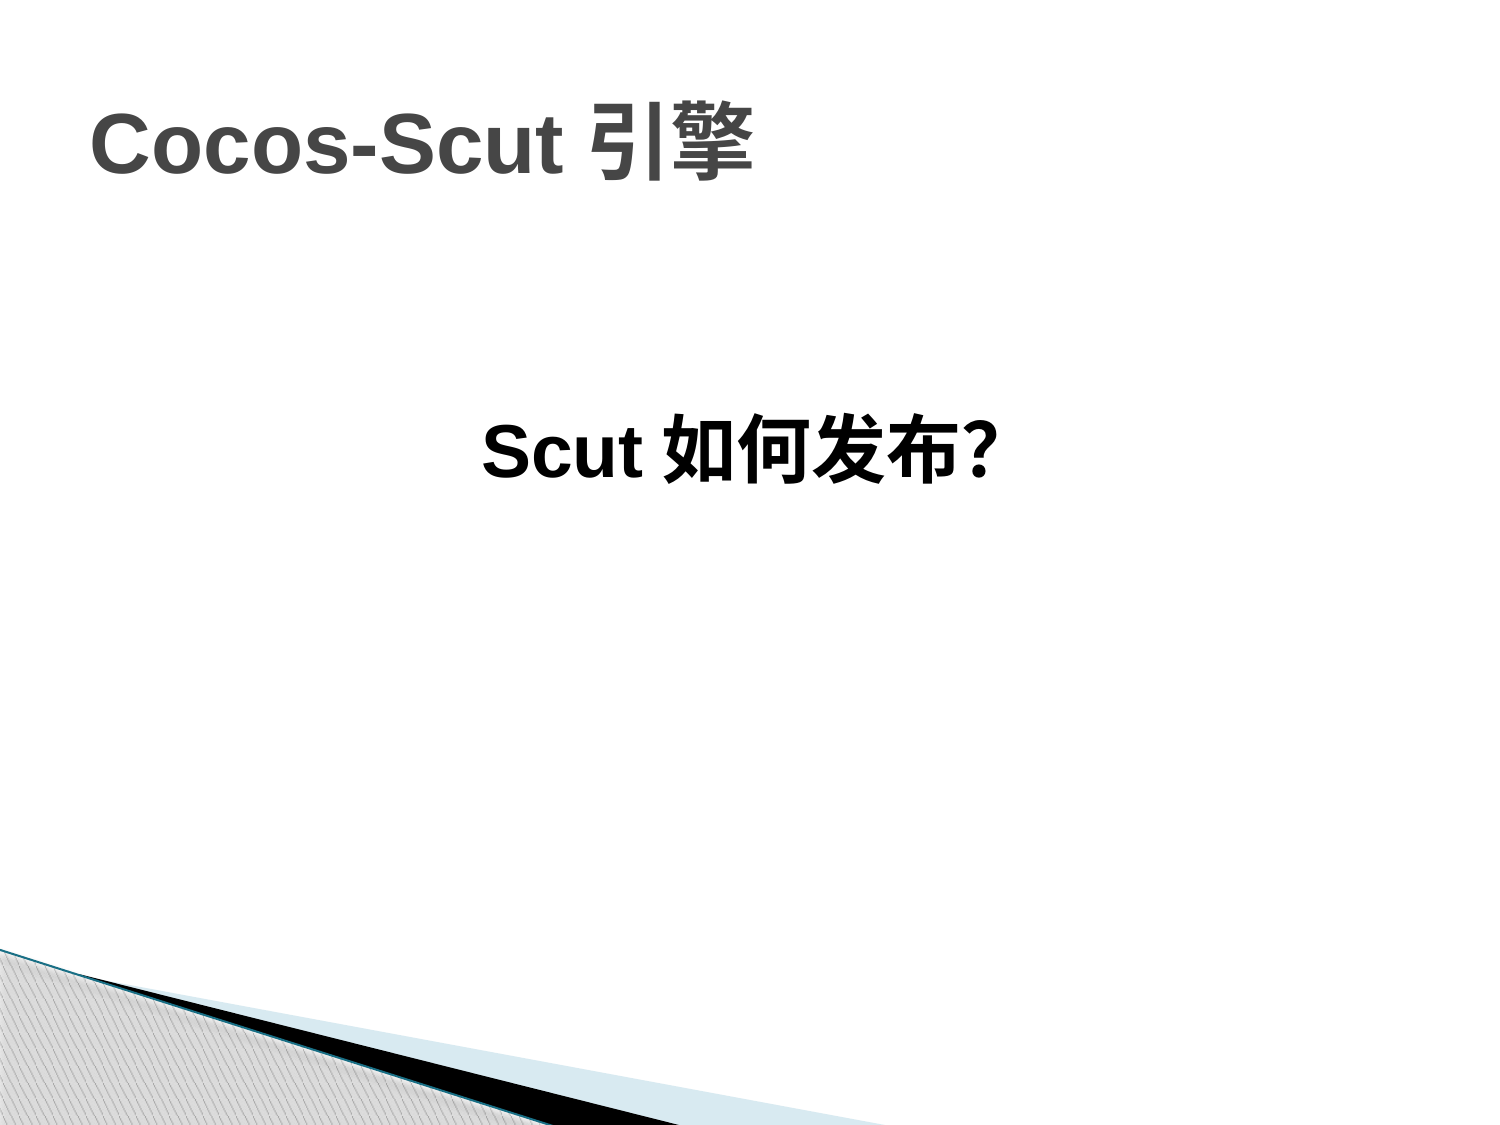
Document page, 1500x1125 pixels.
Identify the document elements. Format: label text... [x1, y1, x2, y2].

title Cocos-Scut引擎 [75, 45, 1425, 233]
list Scut如何发布？ [75, 349, 1425, 986]
